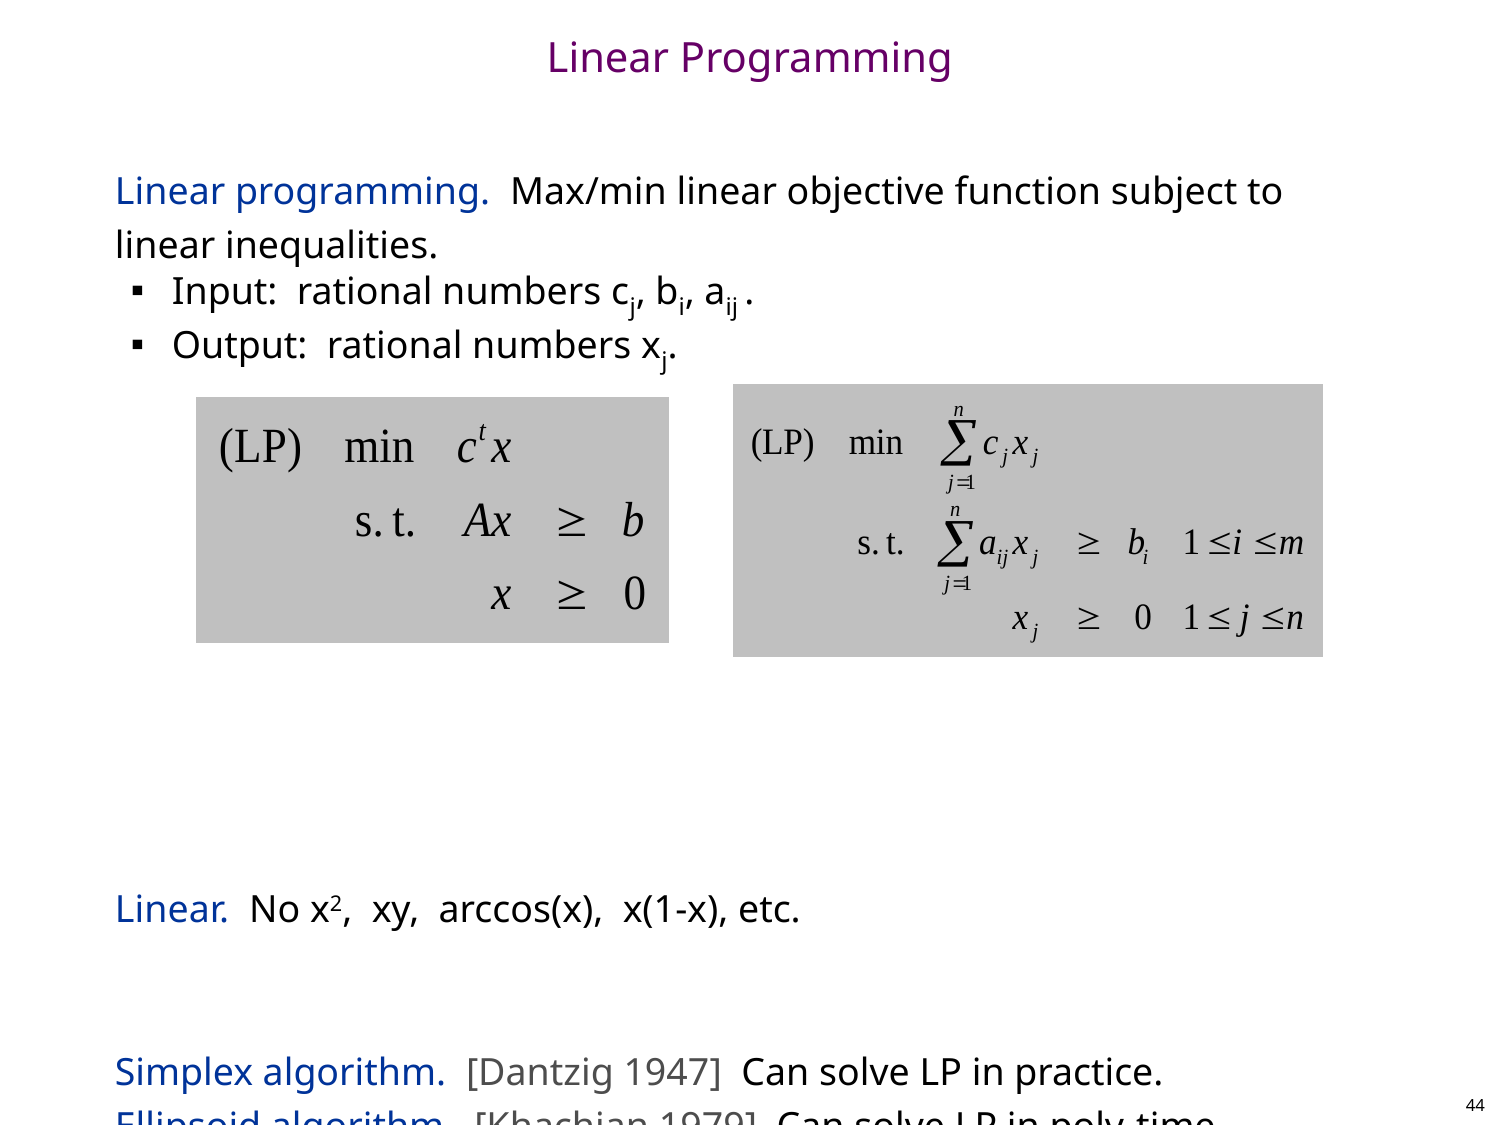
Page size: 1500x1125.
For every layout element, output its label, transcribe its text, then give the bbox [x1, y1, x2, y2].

title Linear Programming [0, 24, 1500, 100]
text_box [195, 396, 670, 643]
slide_number 44 [1187, 1087, 1500, 1125]
list Linear programming. Max/min linear objective function subject to linear inequalities. Input: rational numbers cj, bi, aij . Output: rational numbers xj. Linear. No x2, xy, arccos(x), x(1-x), etc. Simplex algorithm. [Dantzig 1947] Can solve LP in practice. Ellipsoid algorithm. [Khachian 1979] Can solve LP in poly-time. [99, 149, 1388, 1038]
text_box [732, 384, 1323, 658]
